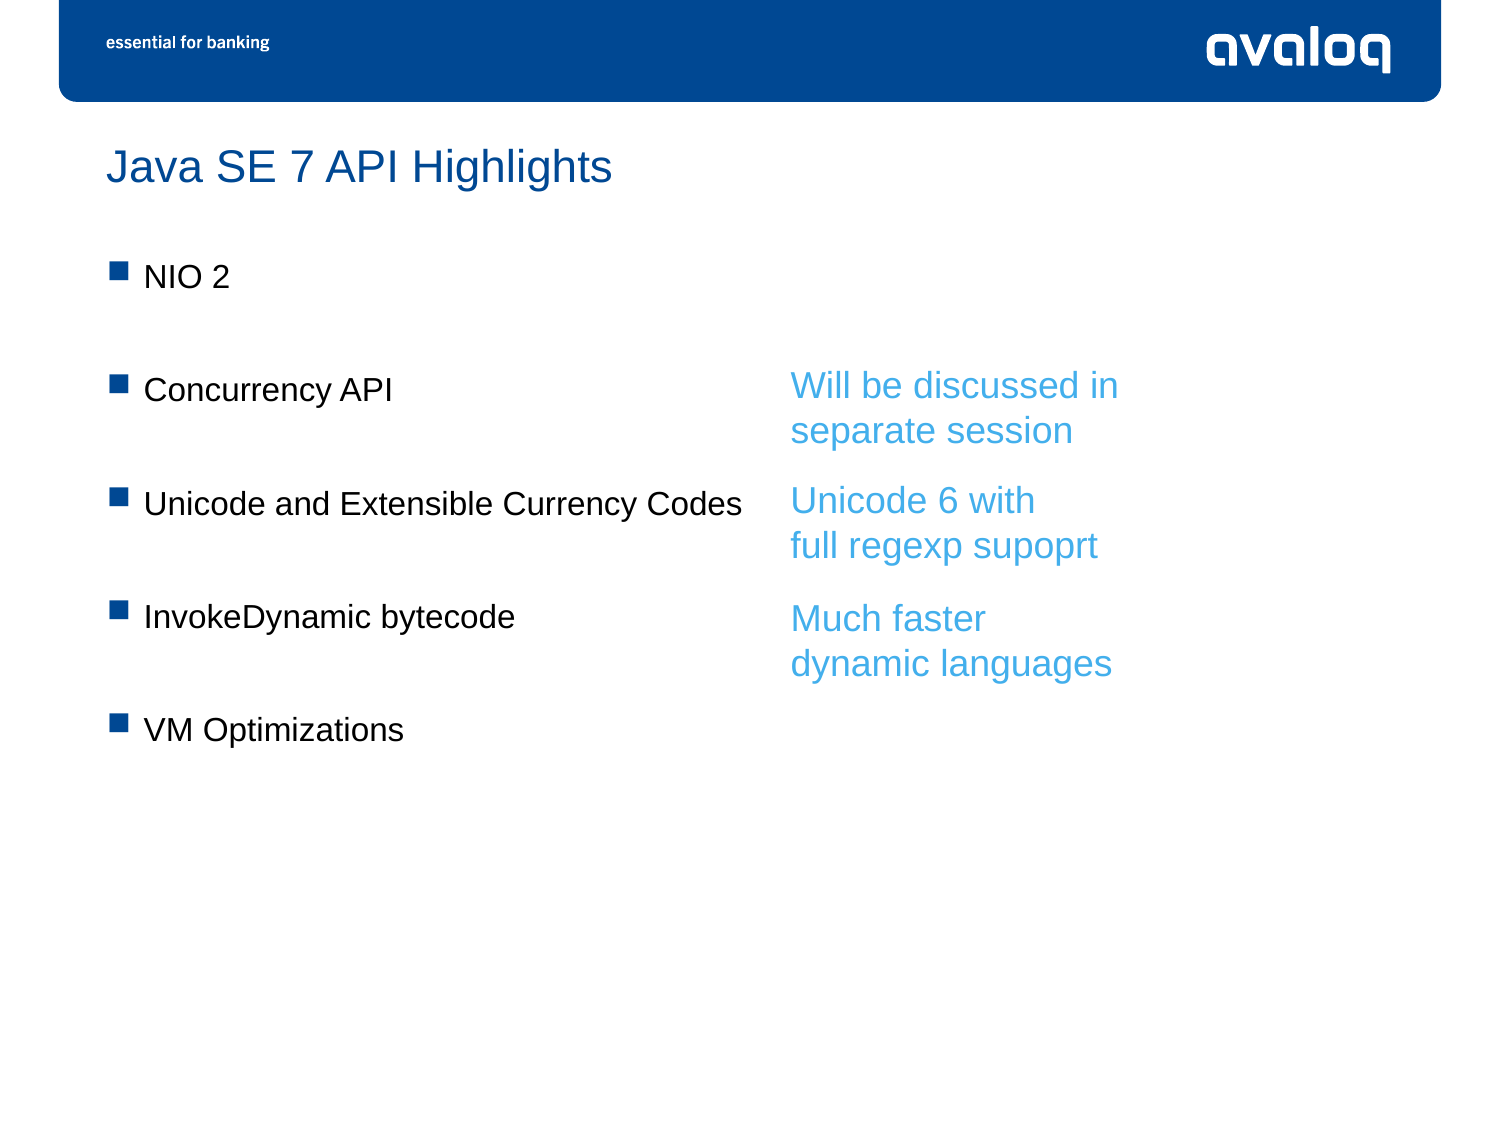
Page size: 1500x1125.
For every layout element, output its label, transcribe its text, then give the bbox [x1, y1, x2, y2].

title Java SE 7 API Highlights [105, 142, 1394, 215]
text_box Much faster dynamic languages [775, 586, 1128, 691]
list NIO 2 Concurrency API Unicode and Extensible Currency Codes InvokeDynamic bytecode VM Optimizations [105, 255, 1394, 1042]
text_box Will be discussed in separate session [775, 354, 1135, 459]
text_box Unicode 6 with full regexp supoprt [775, 468, 1114, 573]
